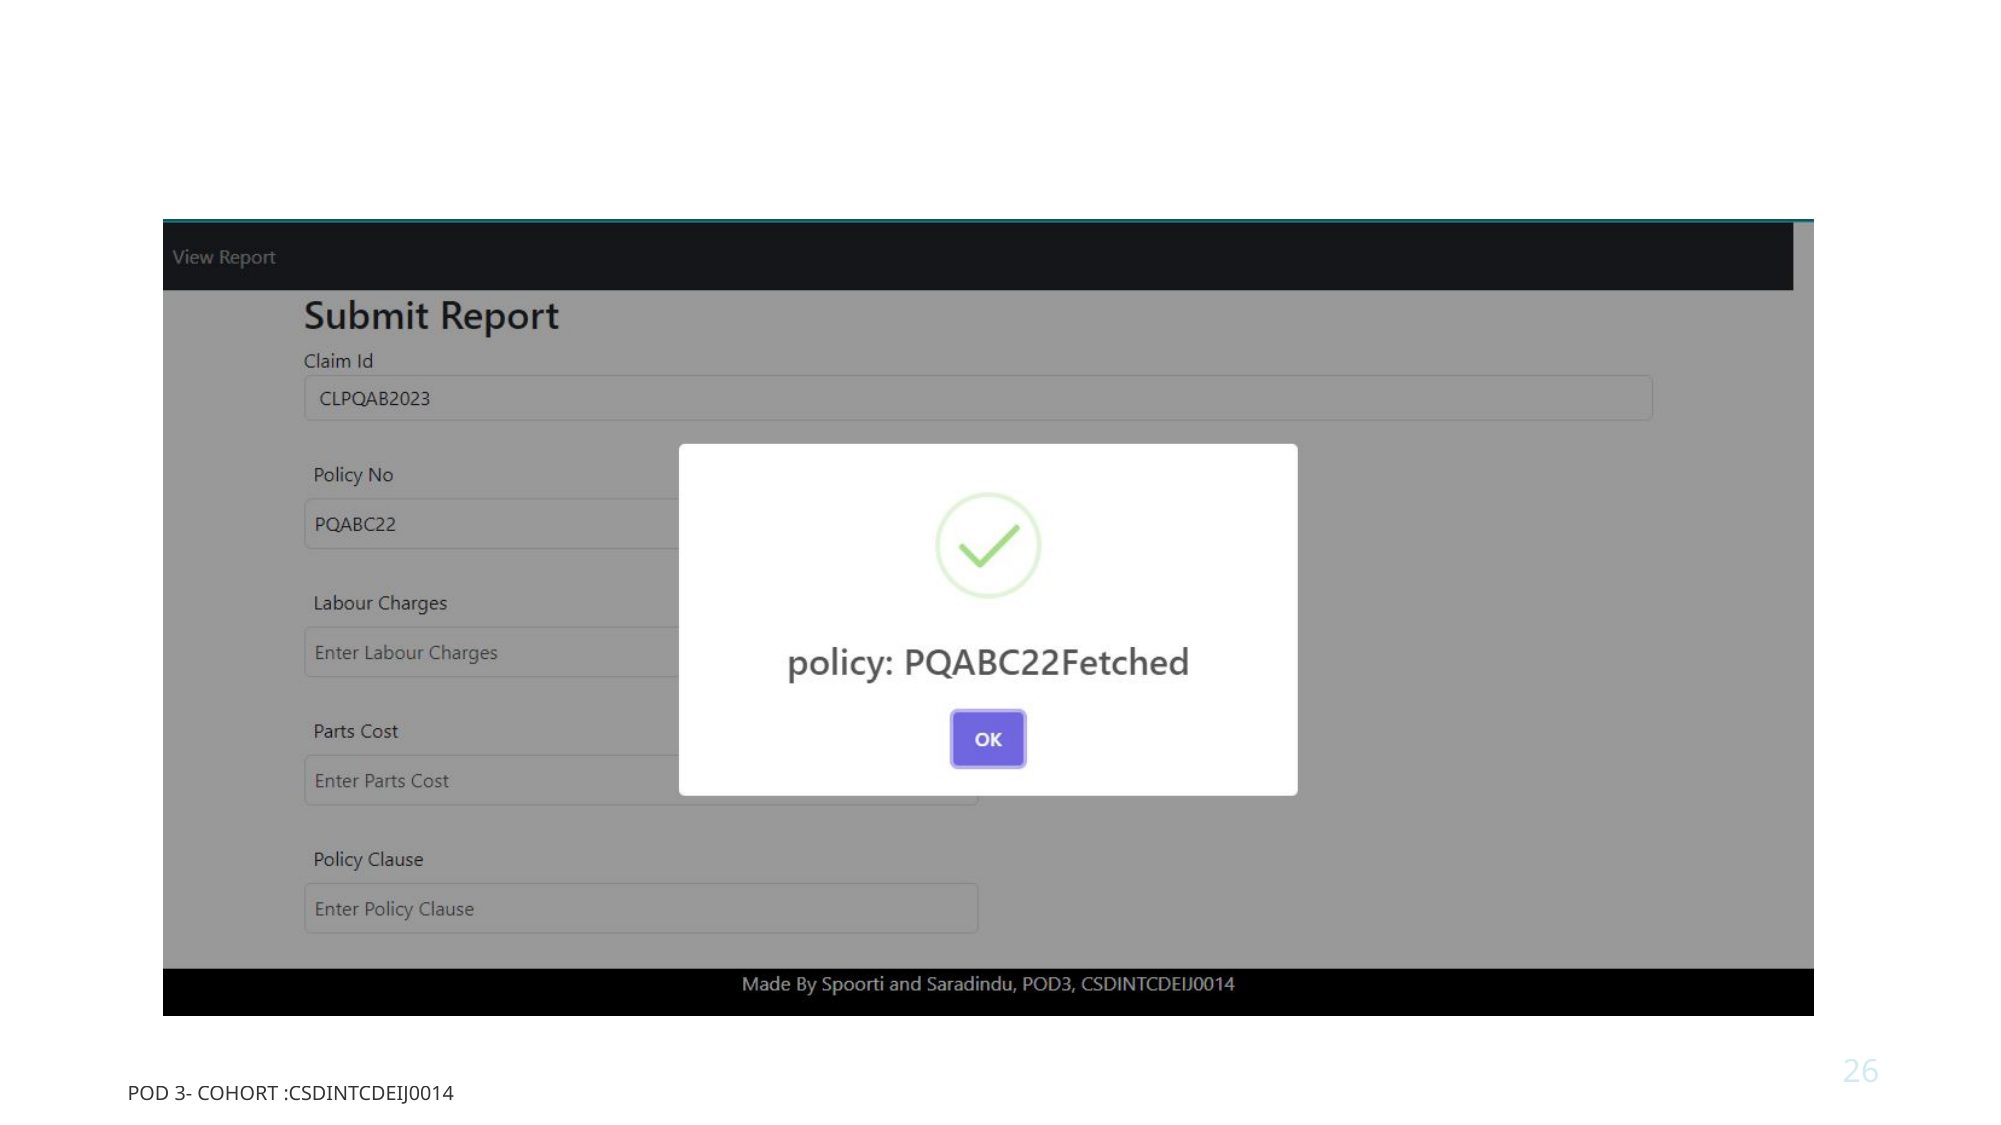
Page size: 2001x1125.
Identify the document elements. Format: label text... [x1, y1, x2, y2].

slide_number 26 [1444, 1042, 1895, 1103]
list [163, 218, 1814, 1016]
footer POD 3- Cohort :CSDINTCDEIJ0014 [112, 1075, 938, 1113]
